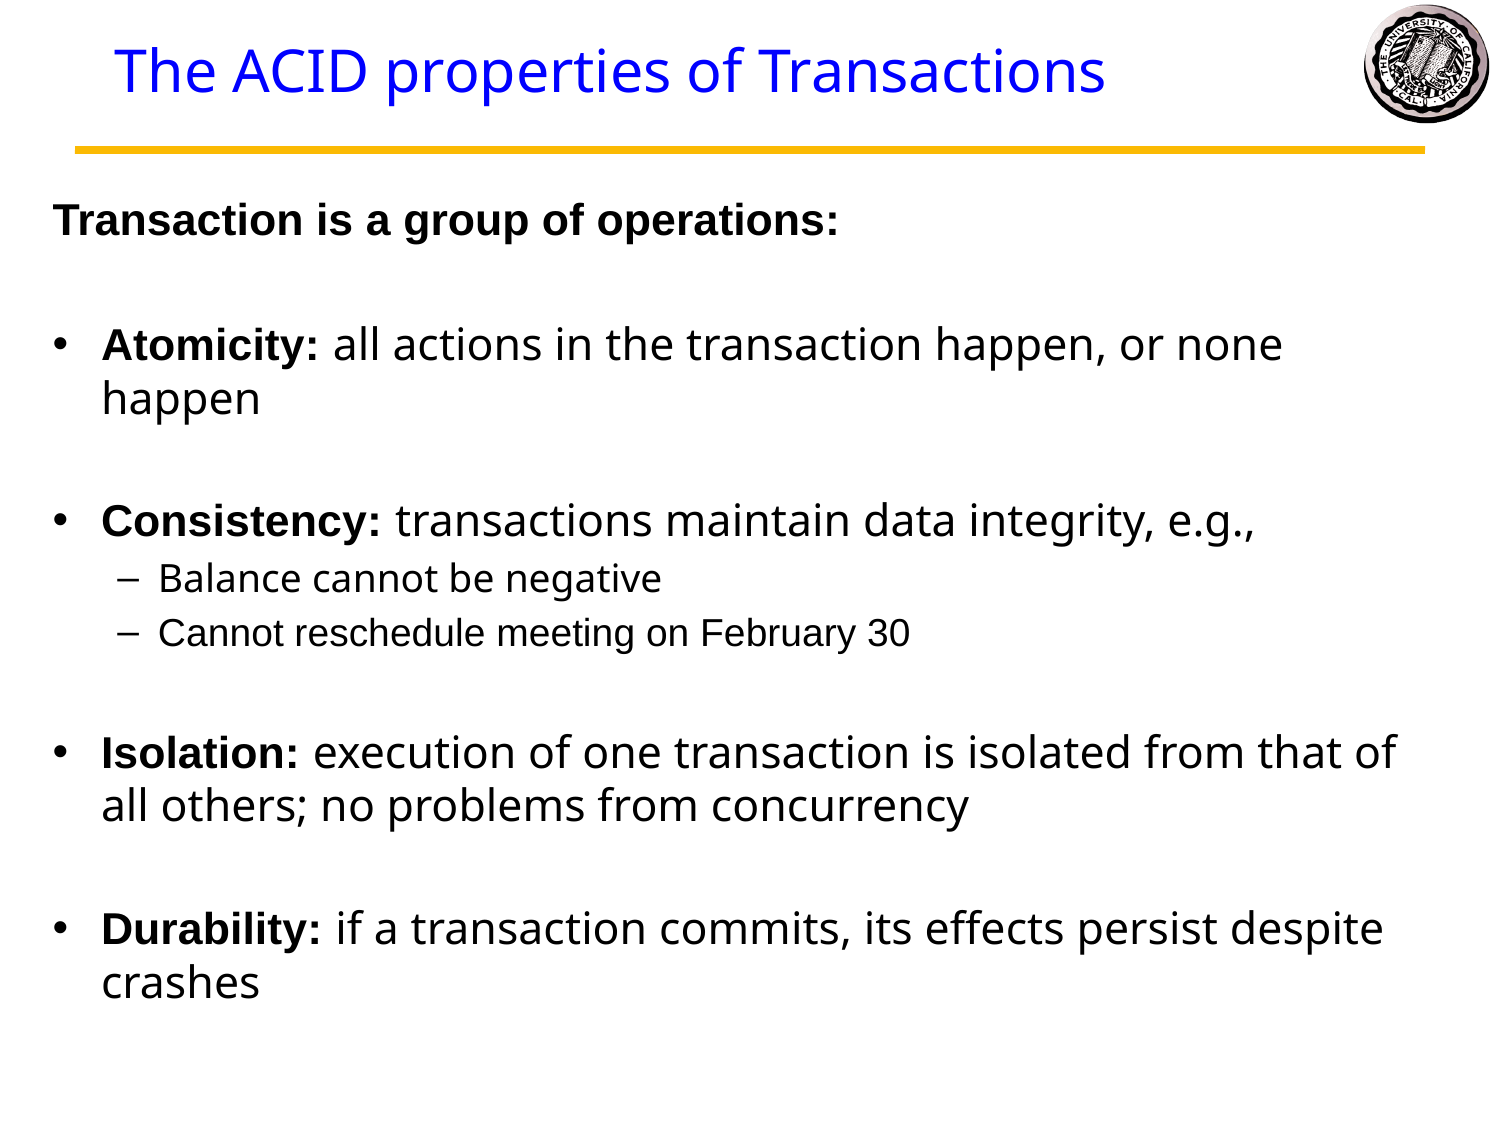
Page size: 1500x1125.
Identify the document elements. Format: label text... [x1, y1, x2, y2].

picture [1350, 0, 1500, 127]
list Transaction is a group of operations: Atomicity: all actions in the transaction happen, or none happen Consistency: transactions maintain data integrity, e.g., Balance cannot be negative Cannot reschedule meeting on February 30 Isolation: execution of one transaction is isolated from that of all others; no problems from concurrency Durability: if a transaction commits, its effects persist despite crashes [37, 183, 1463, 1021]
title The ACID properties of Transactions [99, 24, 1413, 113]
